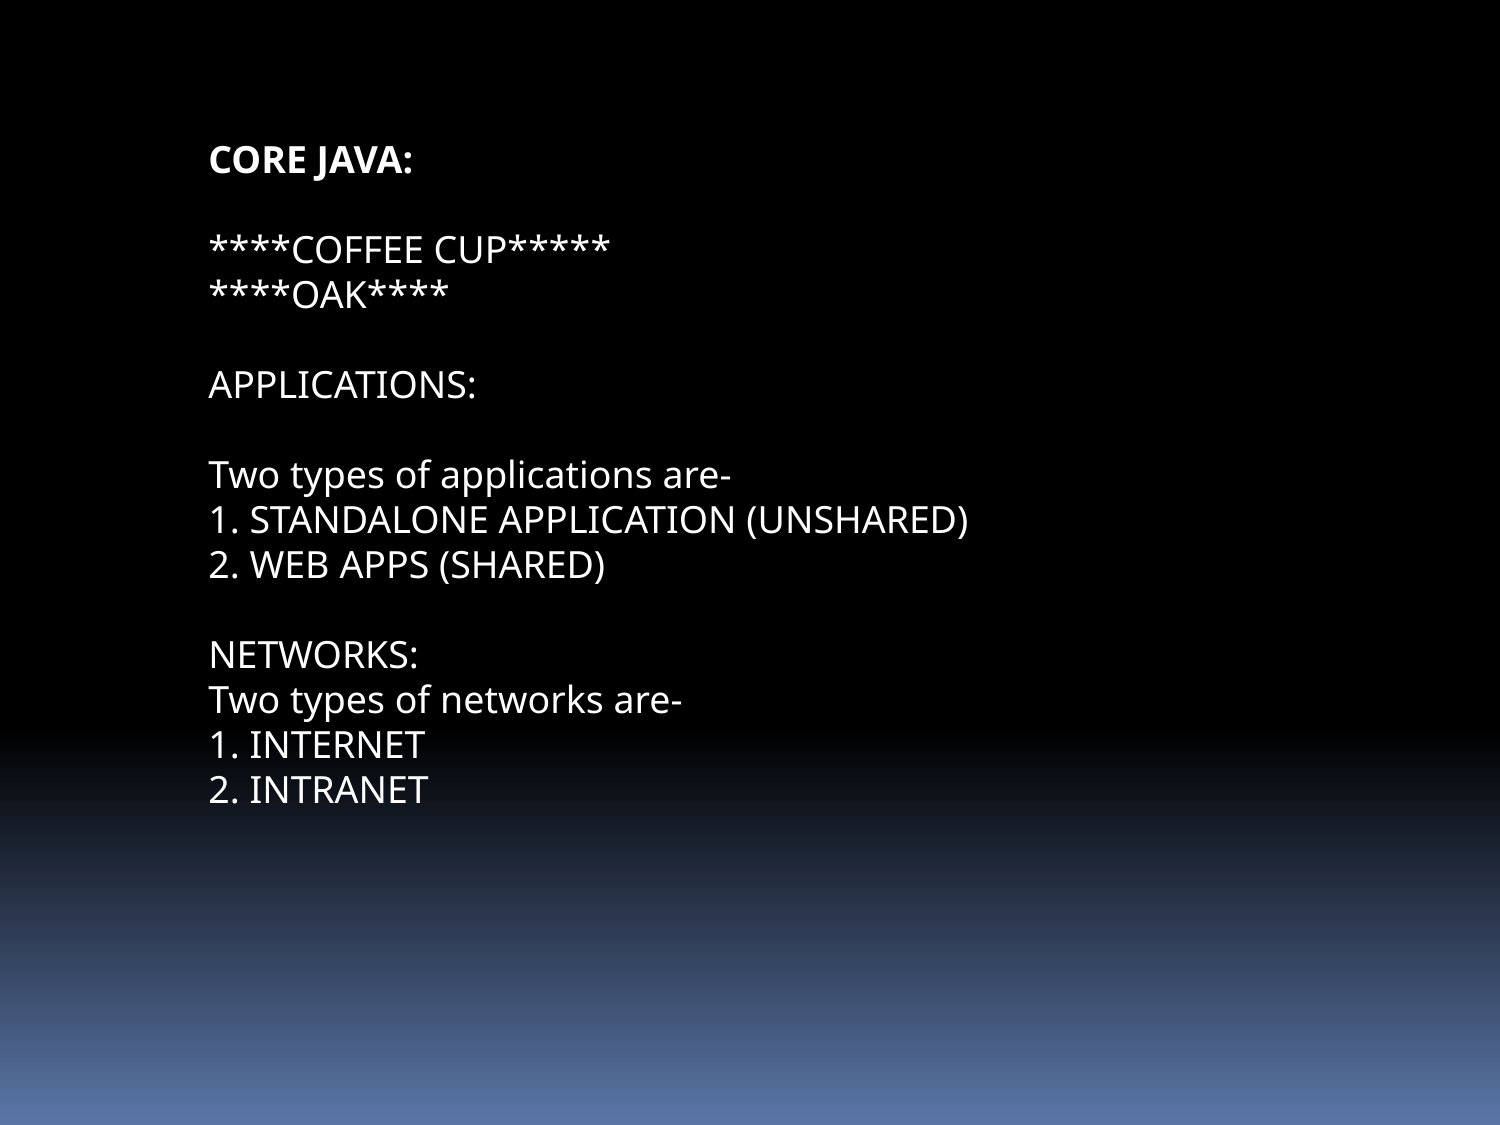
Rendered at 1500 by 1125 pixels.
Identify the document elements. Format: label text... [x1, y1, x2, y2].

text_box CORE JAVA: ****COFFEE CUP***** ****OAK**** APPLICATIONS: Two types of applications are- 1. STANDALONE APPLICATION (UNSHARED) 2. WEB APPS (SHARED) NETWORKS: Two types of networks are- 1. INTERNET 2. INTRANET [193, 128, 984, 954]
